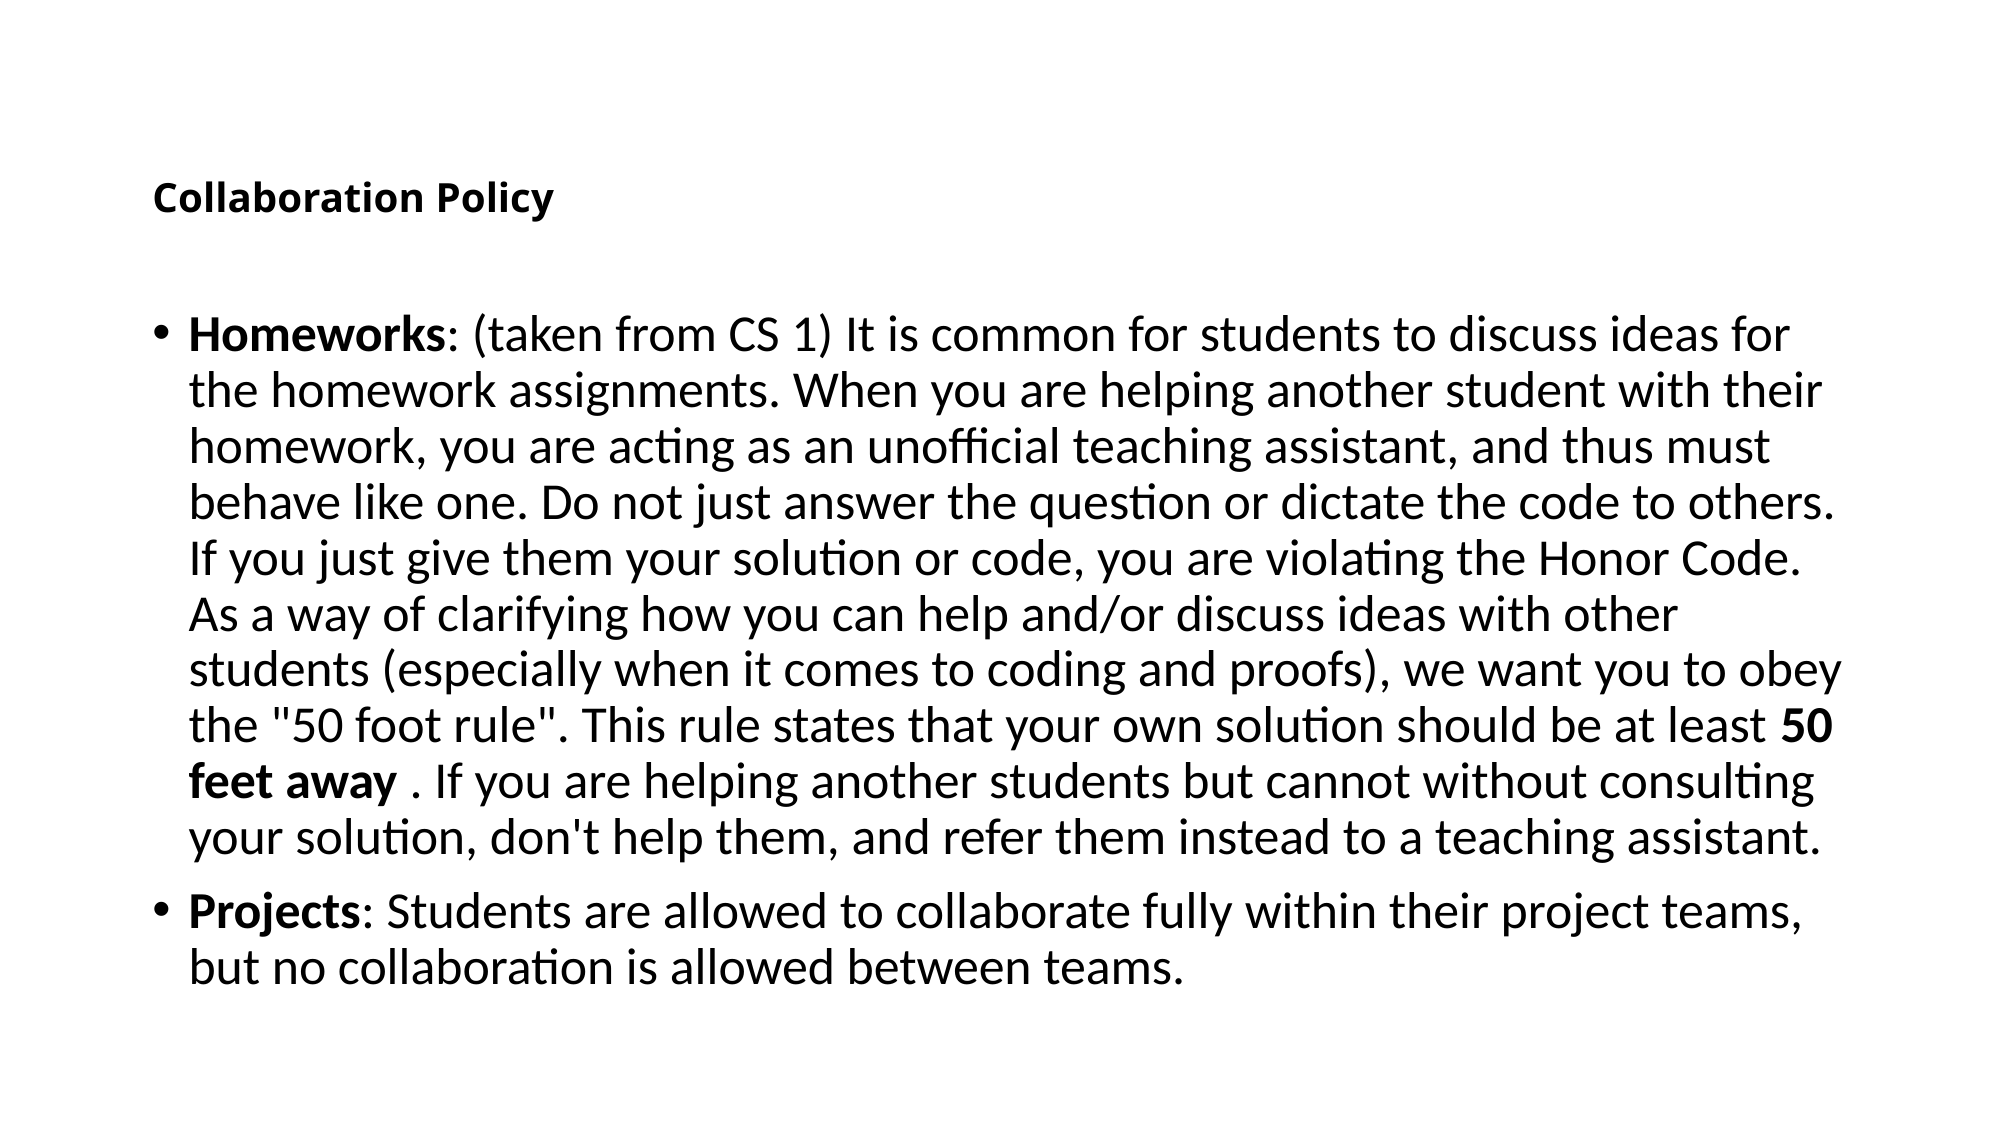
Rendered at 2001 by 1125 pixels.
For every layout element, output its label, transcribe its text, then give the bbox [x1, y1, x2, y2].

list Homeworks: (taken from CS 1) It is common for students to discuss ideas for the homework assignments. When you are helping another student with their homework, you are acting as an unofficial teaching assistant, and thus must behave like one. Do not just answer the question or dictate the code to others. If you just give them your solution or code, you are violating the Honor Code. As a way of clarifying how you can help and/or discuss ideas with other students (especially when it comes to coding and proofs), we want you to obey the "50 foot rule". This rule states that your own solution should be at least 50 feet away . If you are helping another students but cannot without consulting your solution, don't help them, and refer them instead to a teaching assistant. Projects: Students are allowed to collaborate fully within their project teams, but no collaboration is allowed between teams. [137, 299, 1863, 1014]
title Collaboration Policy [137, 169, 1863, 278]
